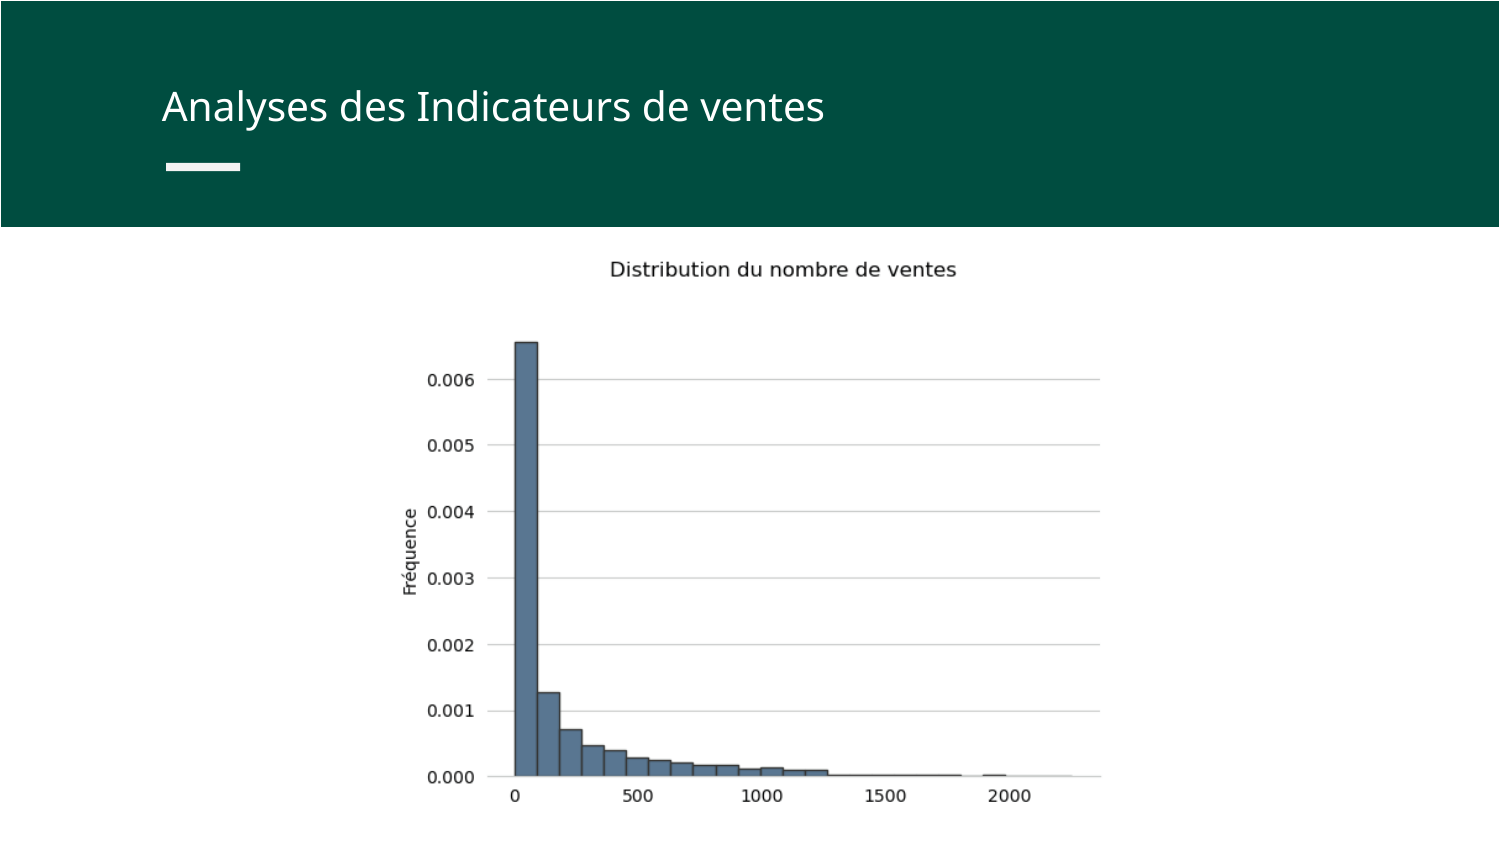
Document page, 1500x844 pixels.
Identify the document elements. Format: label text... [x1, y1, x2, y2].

text_box Analyses des Indicateurs de ventes [146, 55, 1500, 150]
text_box [166, 162, 241, 172]
text_box [0, 0, 1500, 228]
picture [390, 251, 1110, 819]
